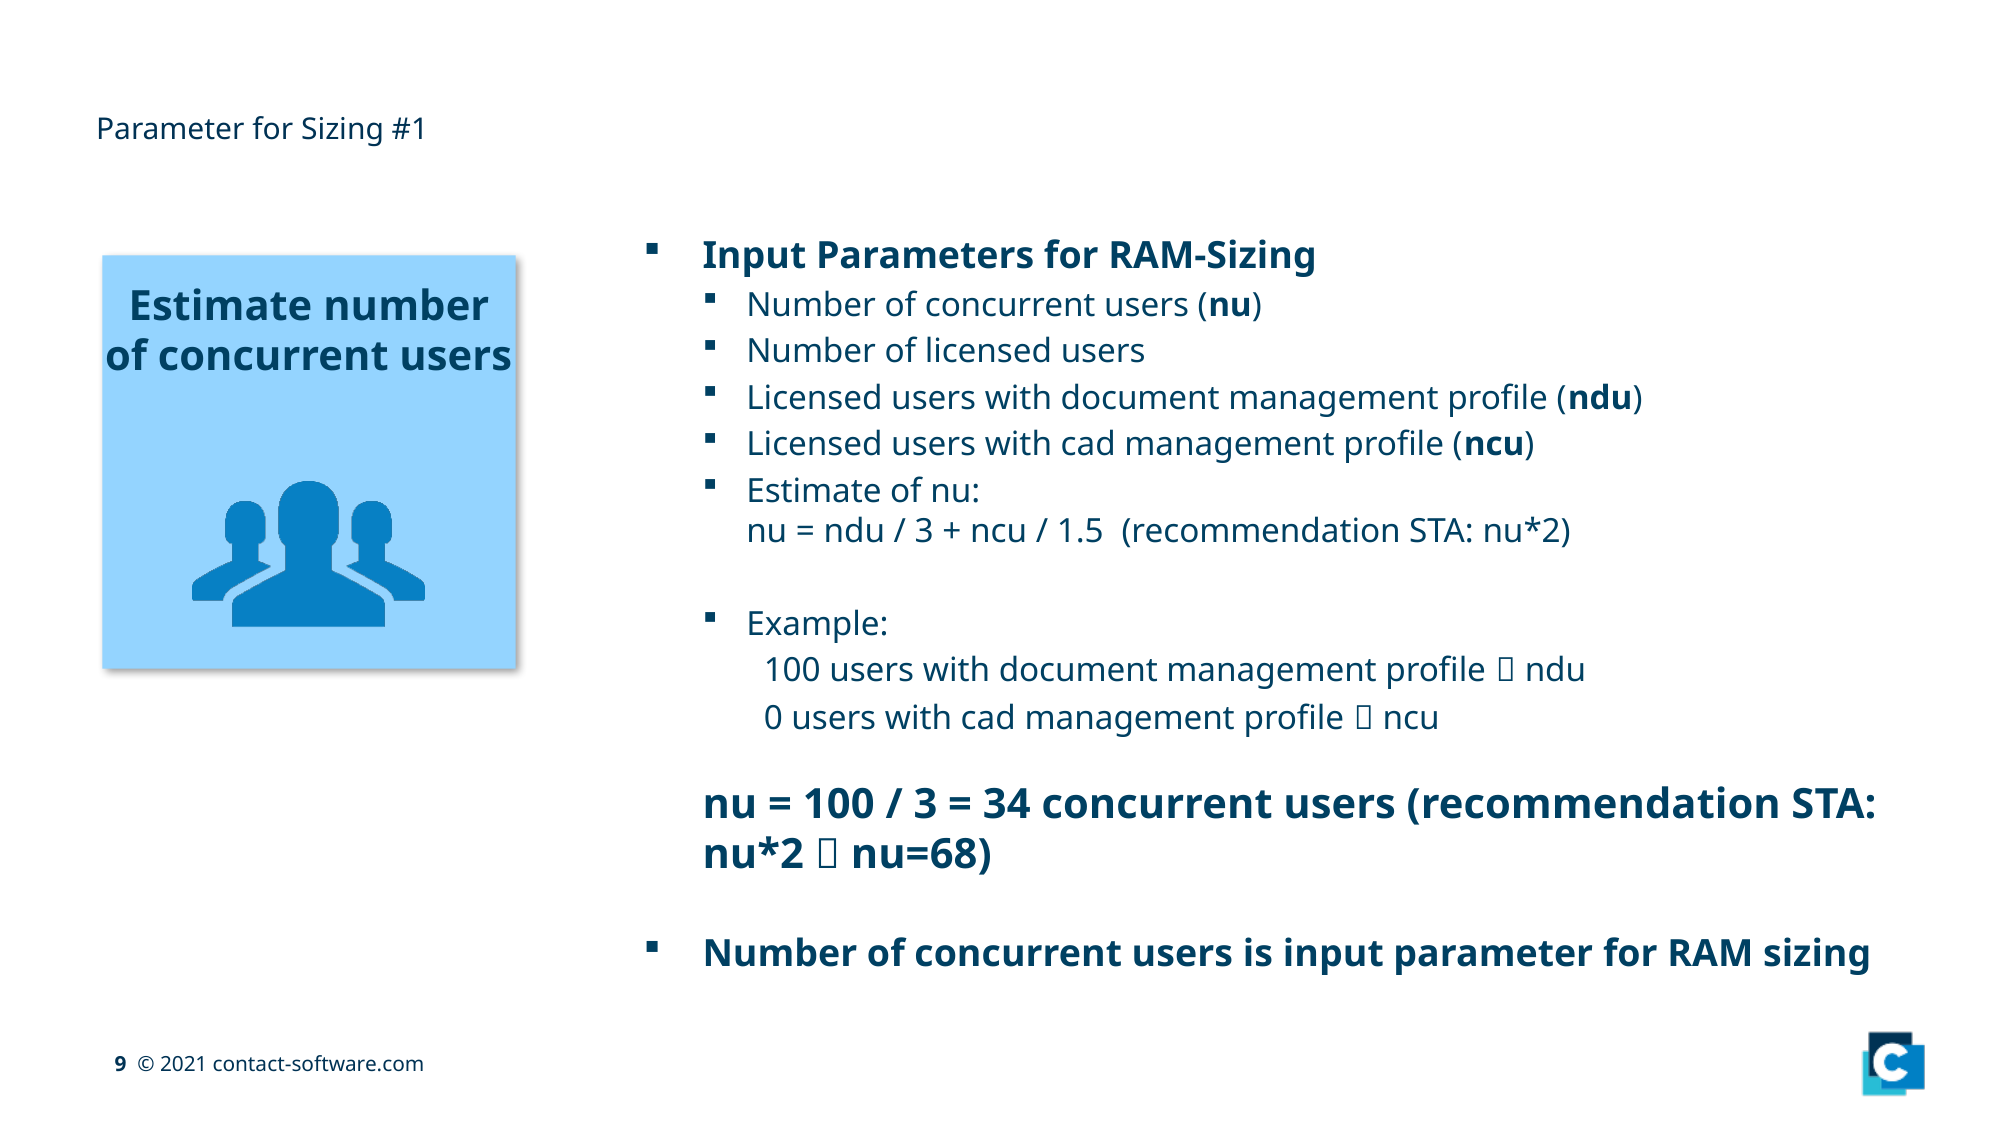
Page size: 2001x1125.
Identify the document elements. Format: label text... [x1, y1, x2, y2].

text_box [102, 255, 516, 706]
text_box Input Parameters for RAM-Sizing Number of concurrent users (nu) Number of licensed users Licensed users with document management profile (ndu) Licensed users with cad management profile (ncu) Estimate of nu: nu = ndu / 3 + ncu / 1.5 (recommendation STA: nu*2) Example: 100 users with document management profile  ndu 0 users with cad management profile  ncu nu = 100 / 3 = 34 concurrent users (recommendation STA: nu*2  nu=68) Number of concurrent users is input parameter for RAM sizing [628, 223, 2000, 1079]
title Parameter for Sizing #1 [81, 106, 1416, 217]
